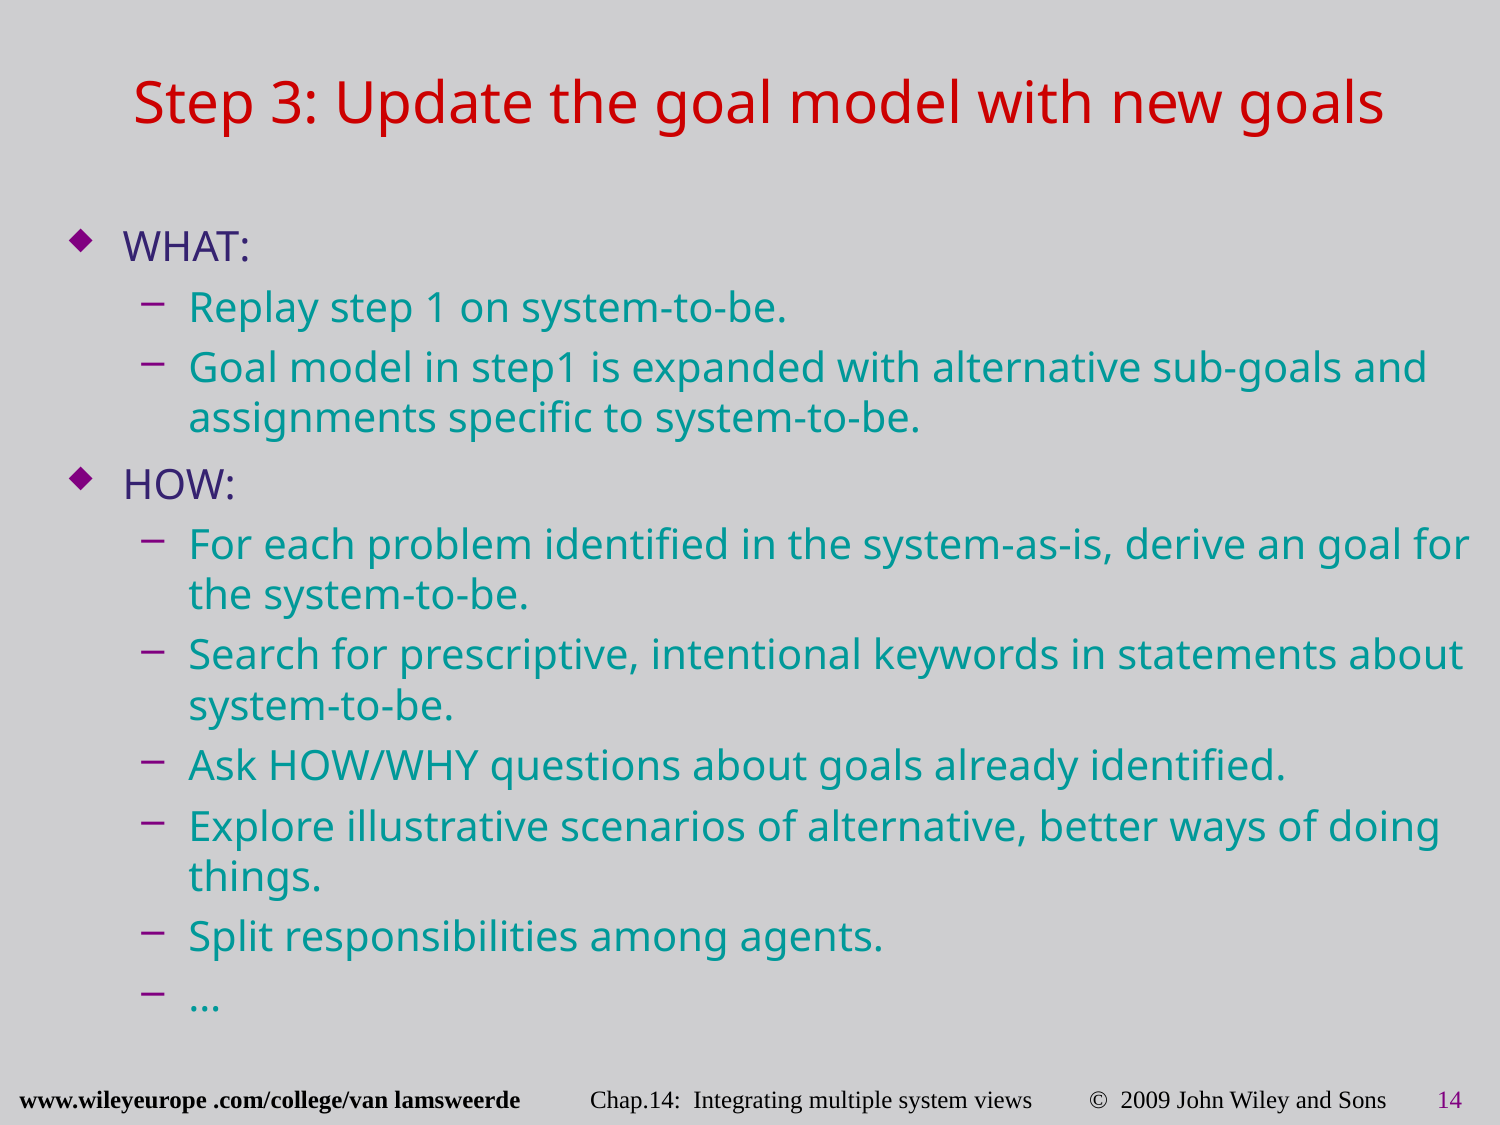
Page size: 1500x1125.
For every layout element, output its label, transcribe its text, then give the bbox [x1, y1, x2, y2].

title Step 3: Update the goal model with new goals [49, 37, 1470, 163]
list WHAT: Replay step 1 on system-to-be. Goal model in step1 is expanded with alternative sub-goals and assignments specific to system-to-be. HOW: For each problem identified in the system-as-is, derive an goal for the system-to-be. Search for prescriptive, intentional keywords in statements about system-to-be. Ask HOW/WHY questions about goals already identified. Explore illustrative scenarios of alternative, better ways of doing things. Split responsibilities among agents. … [36, 212, 1500, 1072]
